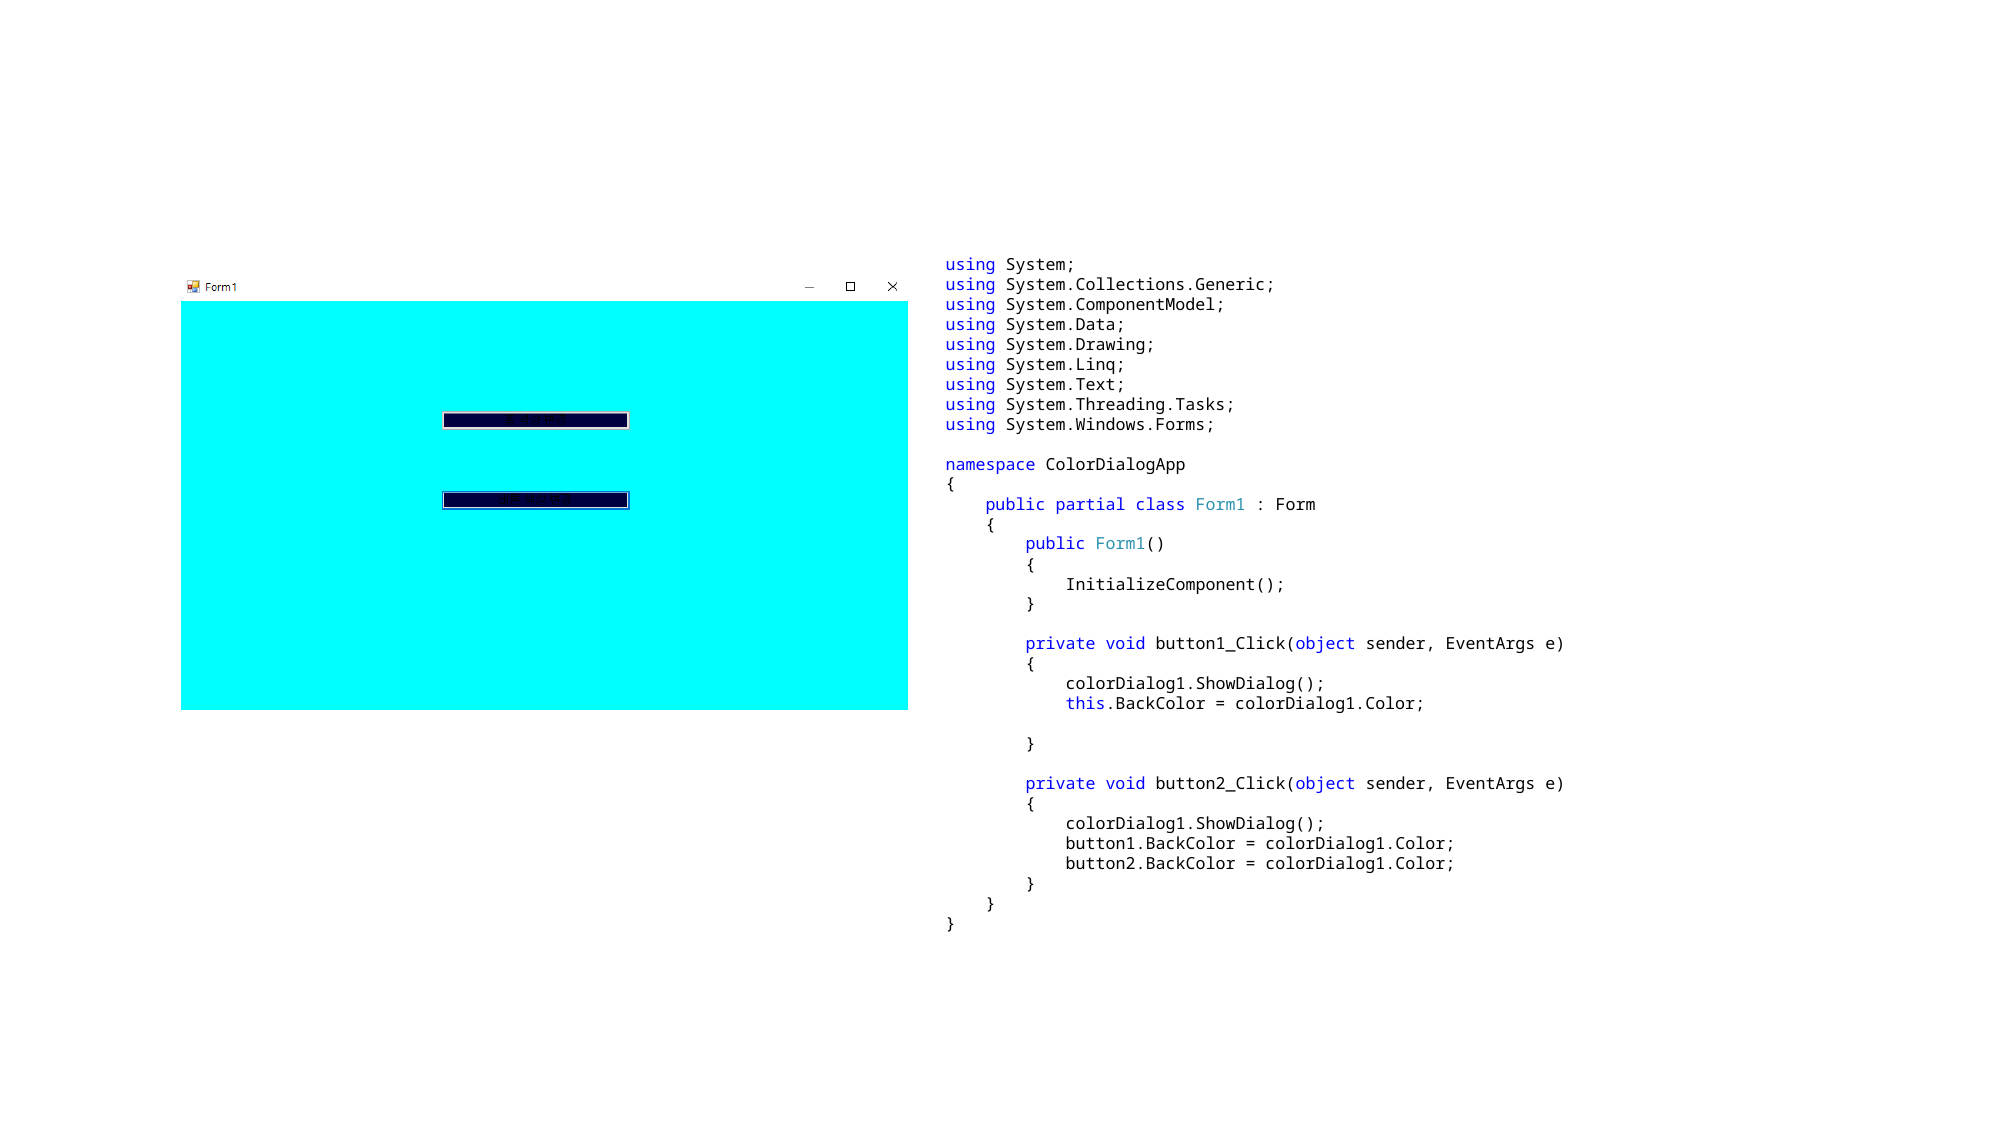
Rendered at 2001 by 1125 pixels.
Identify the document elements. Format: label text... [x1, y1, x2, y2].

picture [180, 276, 909, 710]
text_box using System; using System.Collections.Generic; using System.ComponentModel; using System.Data; using System.Drawing; using System.Linq; using System.Text; using System.Threading.Tasks; using System.Windows.Forms; namespace ColorDialogApp { public partial class Form1 : Form { public Form1() { InitializeComponent(); } private void button1_Click(object sender, EventArgs e) { colorDialog1.ShowDialog(); this.BackColor = colorDialog1.Color; } private void button2_Click(object sender, EventArgs e) { colorDialog1.ShowDialog(); button1.BackColor = colorDialog1.Color; button2.BackColor = colorDialog1.Color; } } } [930, 246, 1931, 940]
